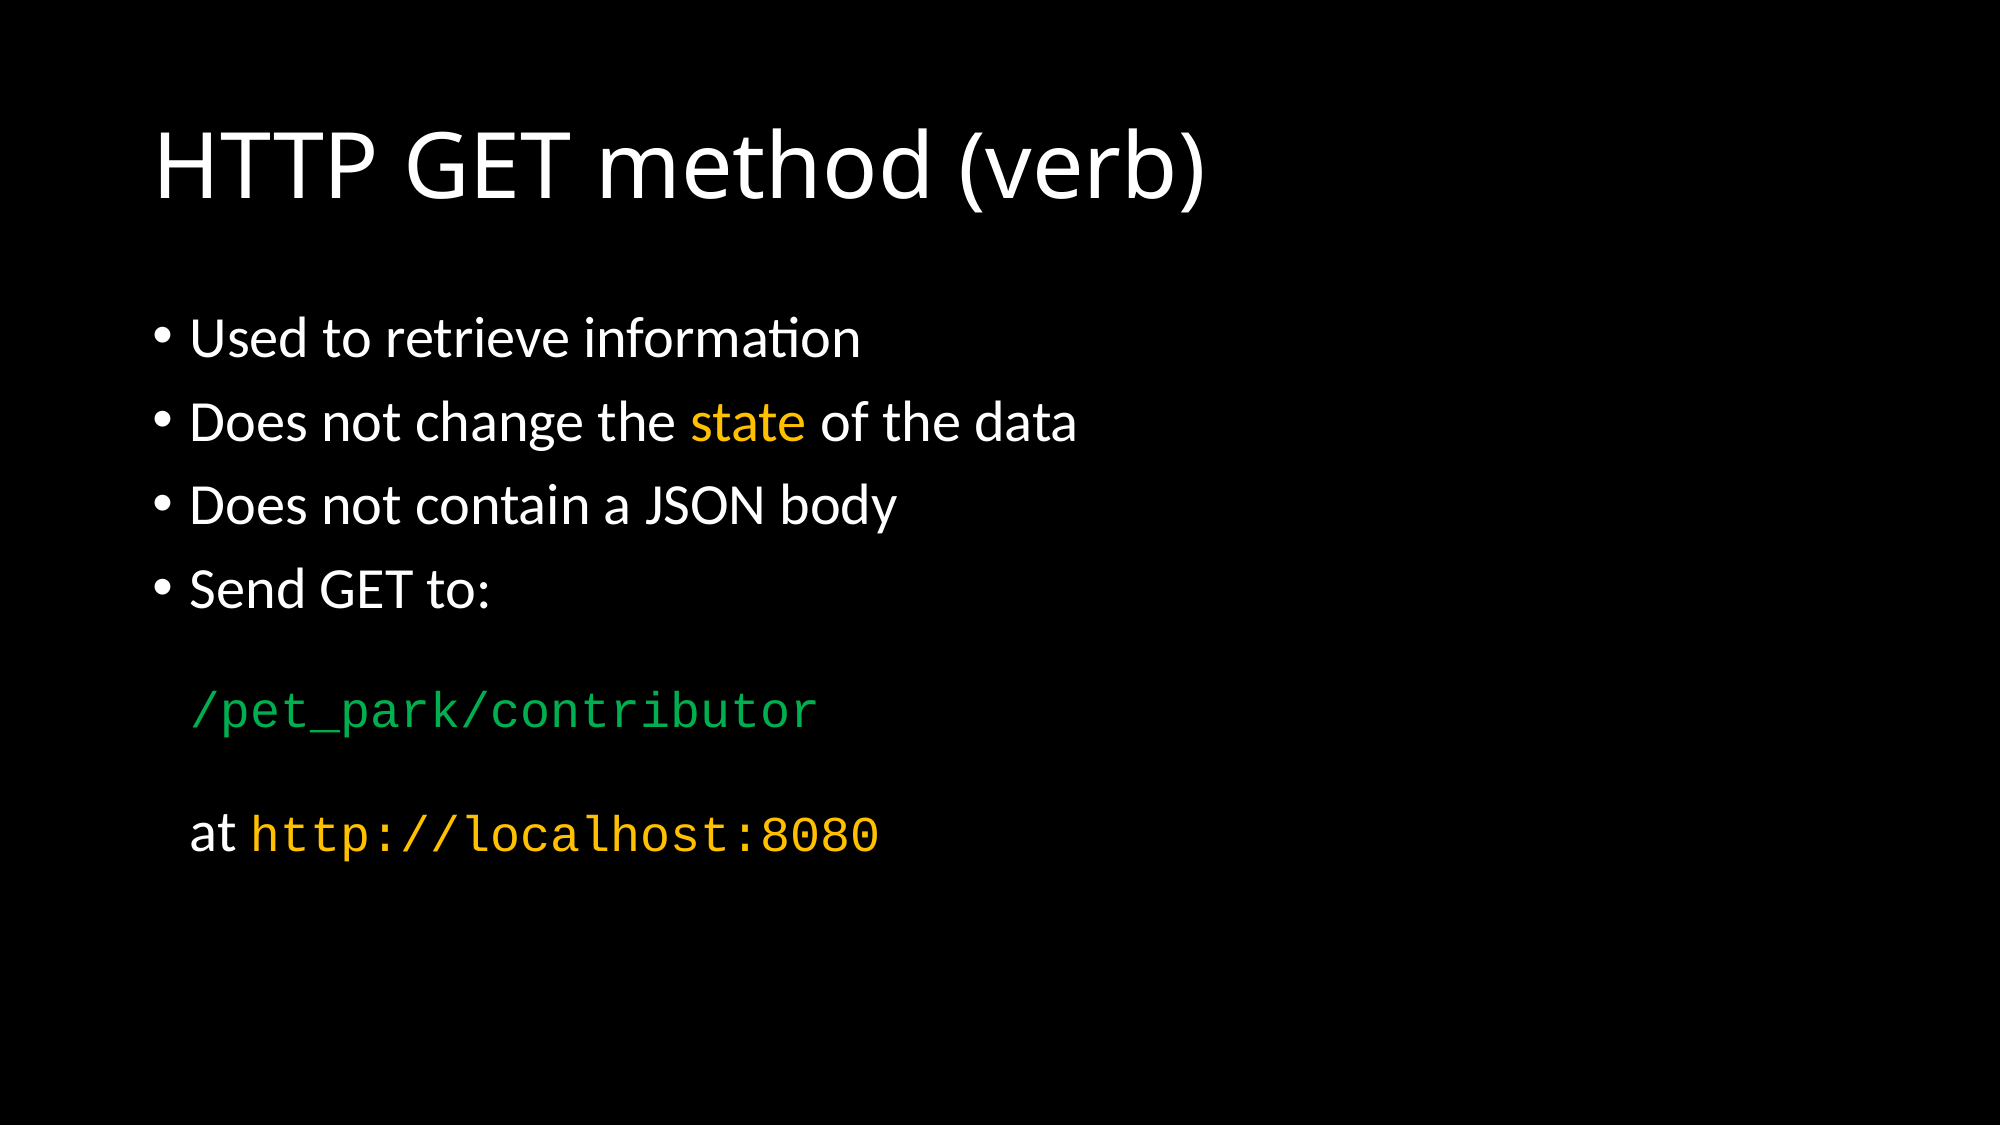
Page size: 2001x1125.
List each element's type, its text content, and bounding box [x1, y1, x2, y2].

list Used to retrieve information Does not change the state of the data Does not contain a JSON body Send GET to: /pet_park/contributor at http://localhost:8080 [137, 299, 1331, 1039]
title HTTP GET method (verb) [137, 59, 1863, 278]
